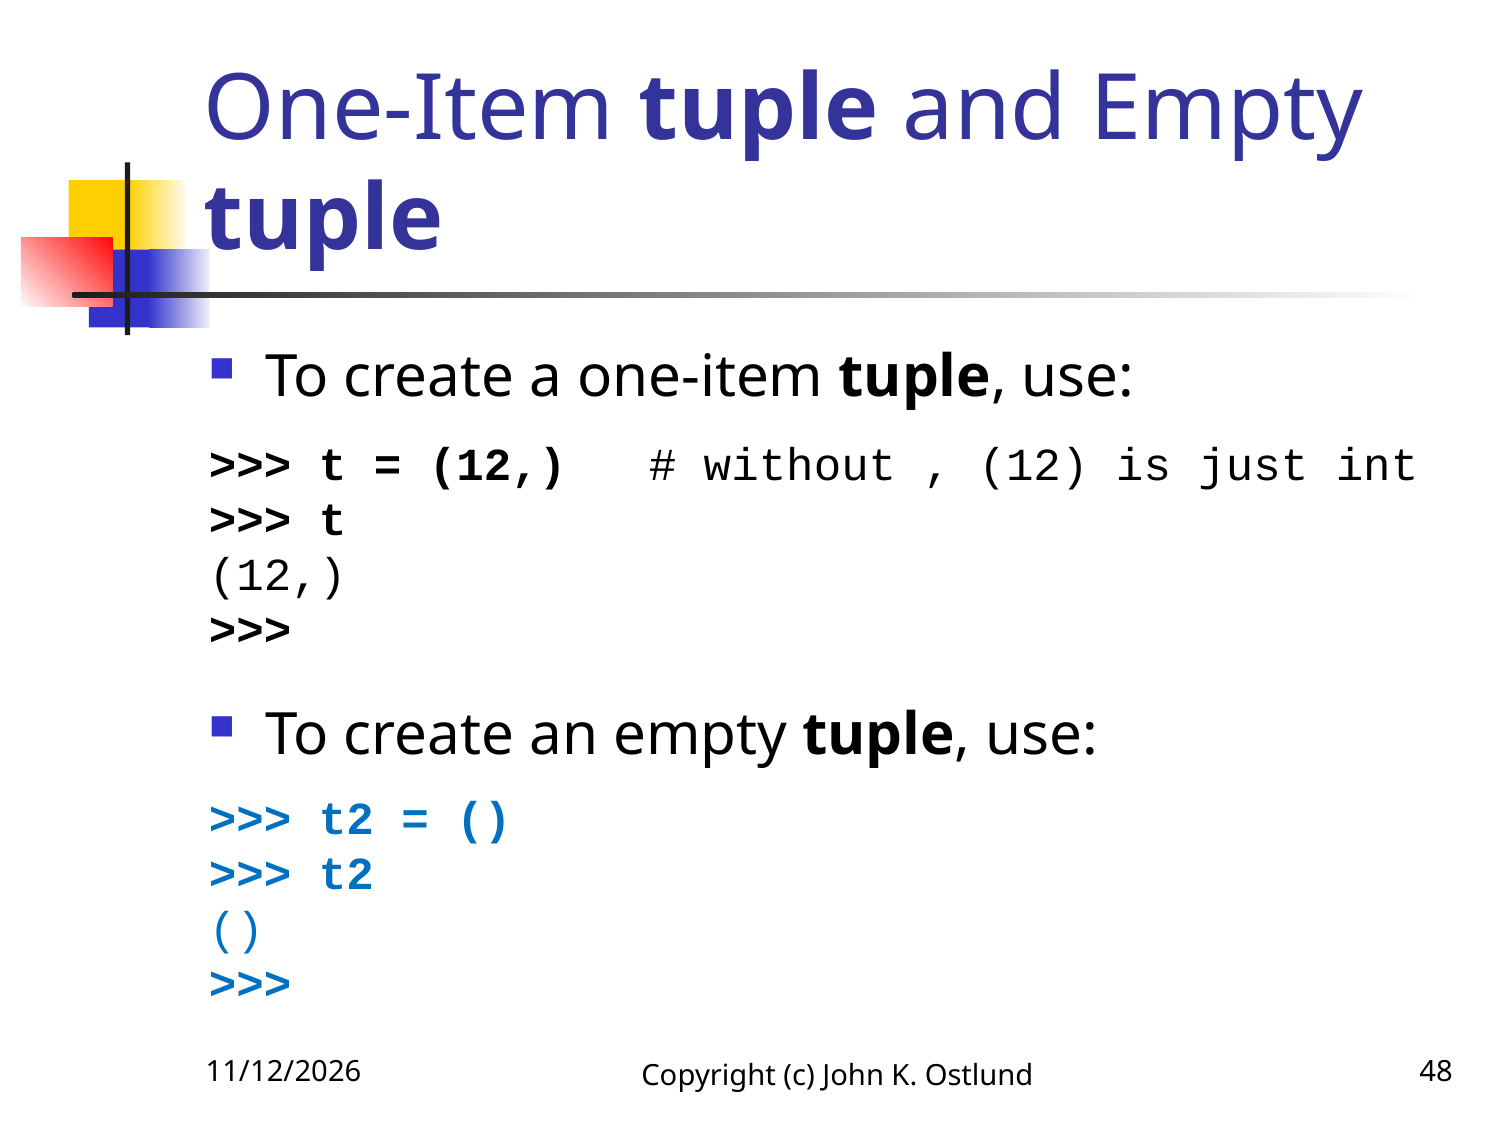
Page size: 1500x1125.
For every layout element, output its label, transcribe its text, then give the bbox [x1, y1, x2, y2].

title One-Item tuple and Empty tuple [188, 35, 1468, 275]
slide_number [190, 1023, 504, 1100]
footer Copyright (c) John K. Ostlund [599, 1023, 1076, 1100]
list To create a one-item tuple, use: >>> t = (12,) # without , (12) is just int >>> t (12,) >>> To create an empty tuple, use: >>> t2 = () >>> t2 () >>> [193, 331, 1469, 1006]
slide_number 48 [1154, 1023, 1468, 1100]
